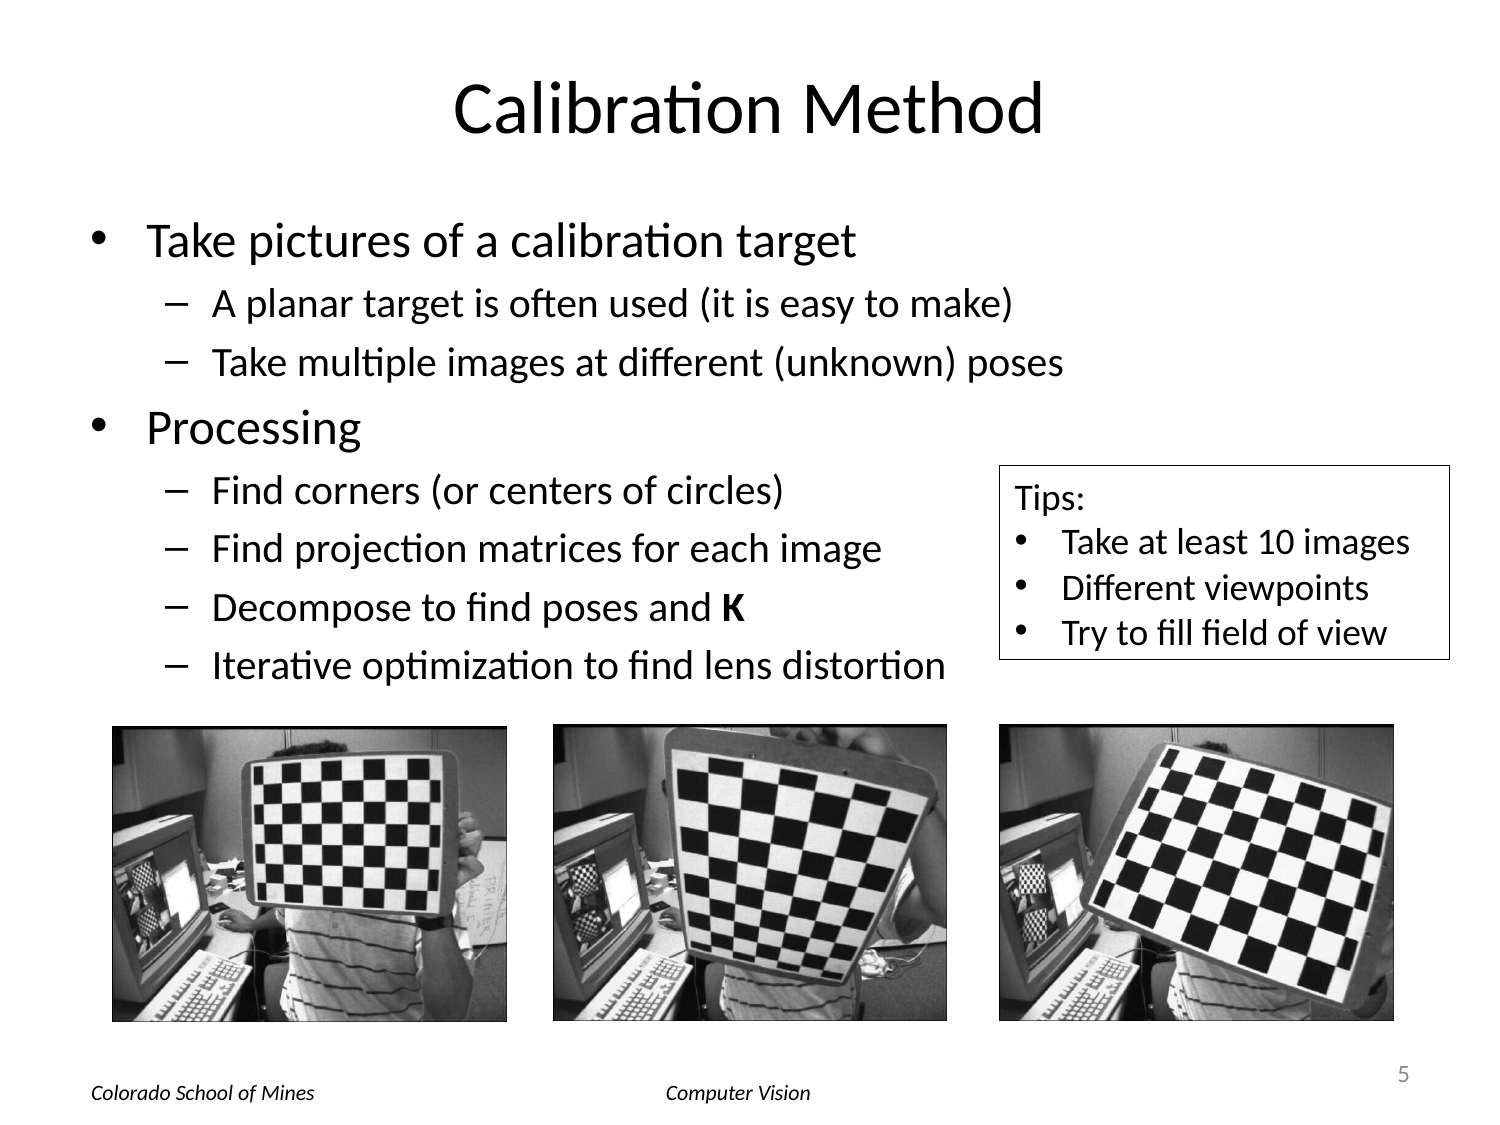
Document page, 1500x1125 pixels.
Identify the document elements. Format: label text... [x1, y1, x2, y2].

picture [999, 724, 1394, 1021]
list Take pictures of a calibration target A planar target is often used (it is easy to make) Take multiple images at different (unknown) poses Processing Find corners (or centers of circles) Find projection matrices for each image Decompose to find poses and K Iterative optimization to find lens distortion [75, 200, 1425, 1043]
picture [552, 724, 948, 1021]
slide_number 5 [1074, 1042, 1425, 1103]
text_box Tips: Take at least 10 images Different viewpoints Try to fill field of view [999, 465, 1450, 660]
title Calibration Method [75, 45, 1425, 163]
picture [112, 726, 507, 1022]
